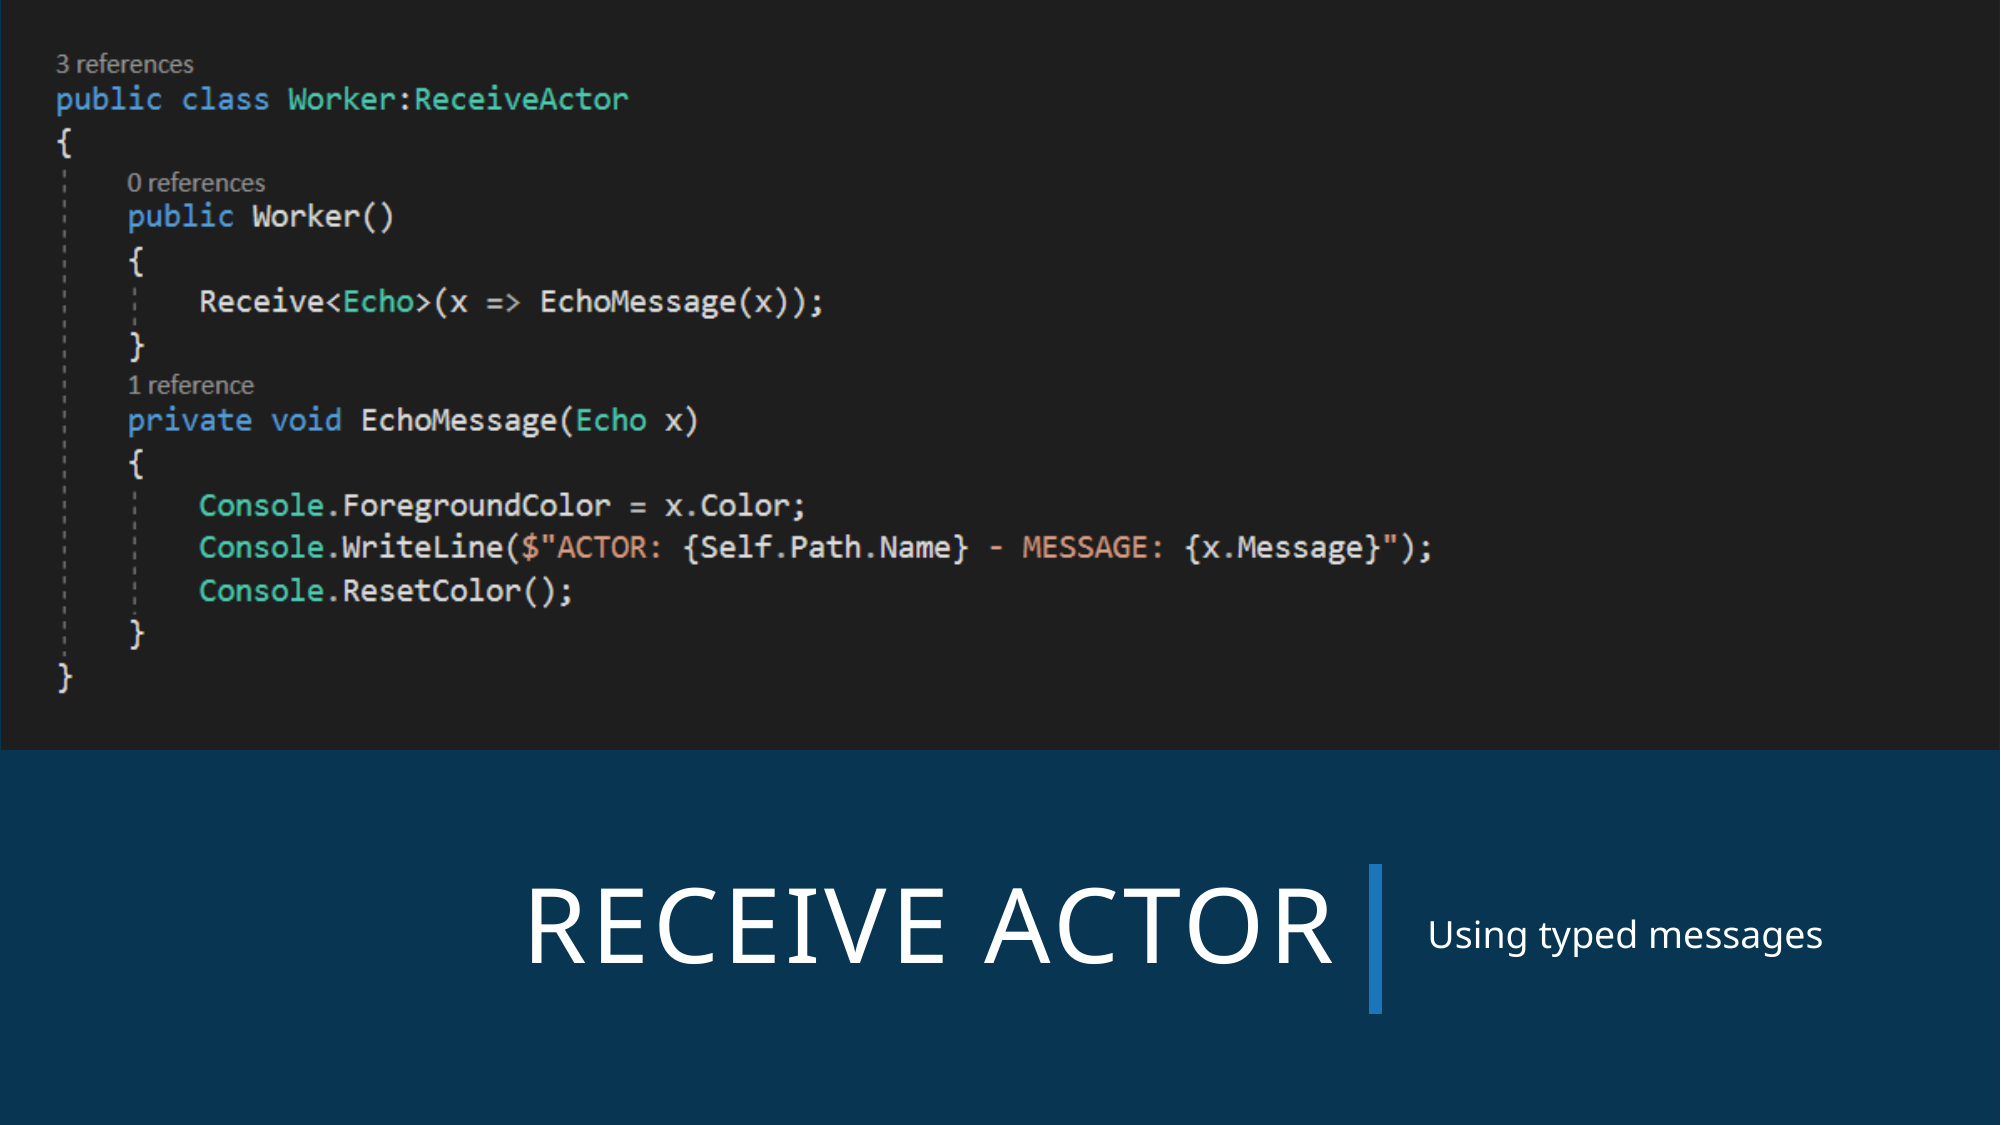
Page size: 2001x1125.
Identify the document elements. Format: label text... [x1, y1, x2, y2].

picture [0, 0, 2000, 751]
title Receive Actor [75, 813, 1350, 1054]
list Using typed messages [1412, 813, 1938, 1054]
